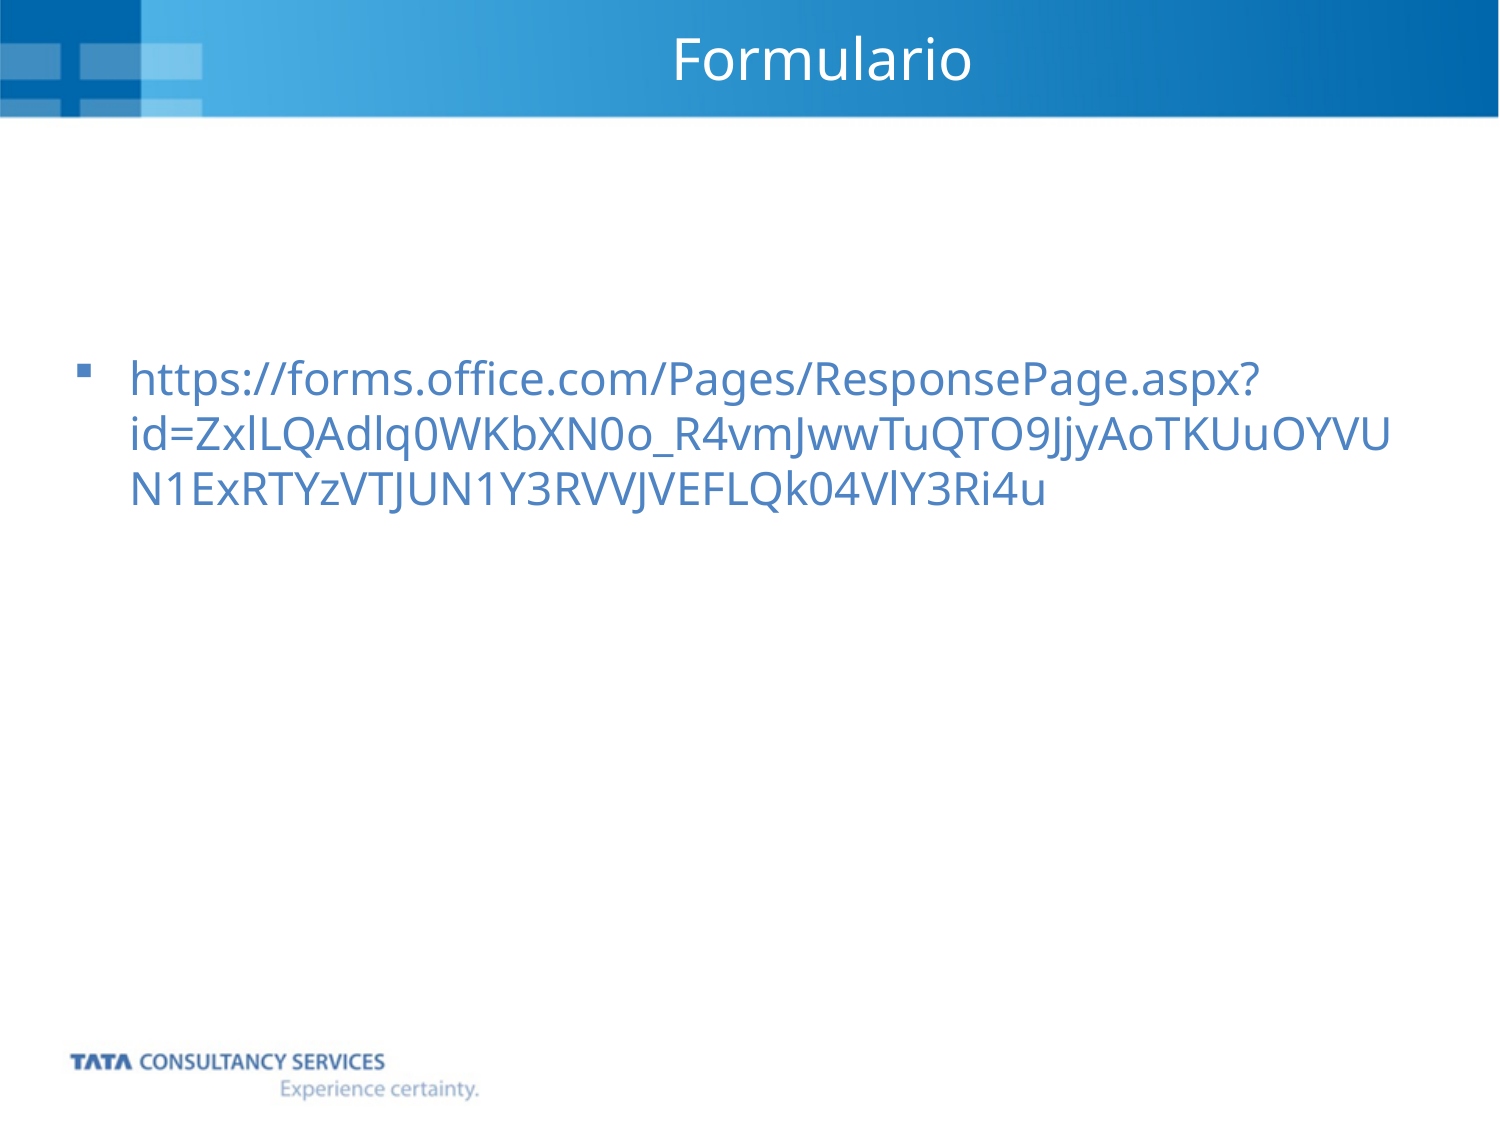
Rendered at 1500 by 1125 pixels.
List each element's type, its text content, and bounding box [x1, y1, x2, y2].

picture [0, 0, 1499, 1124]
title Formulario [210, 10, 1435, 104]
list https://forms.office.com/Pages/ResponsePage.aspx?id=ZxlLQAdlq0WKbXN0o_R4vmJwwTuQTO9JjyAoTKUuOYVUN1ExRTYzVTJUN1Y3RVVJVEFLQk04VlY3Ri4u [58, 149, 1443, 575]
